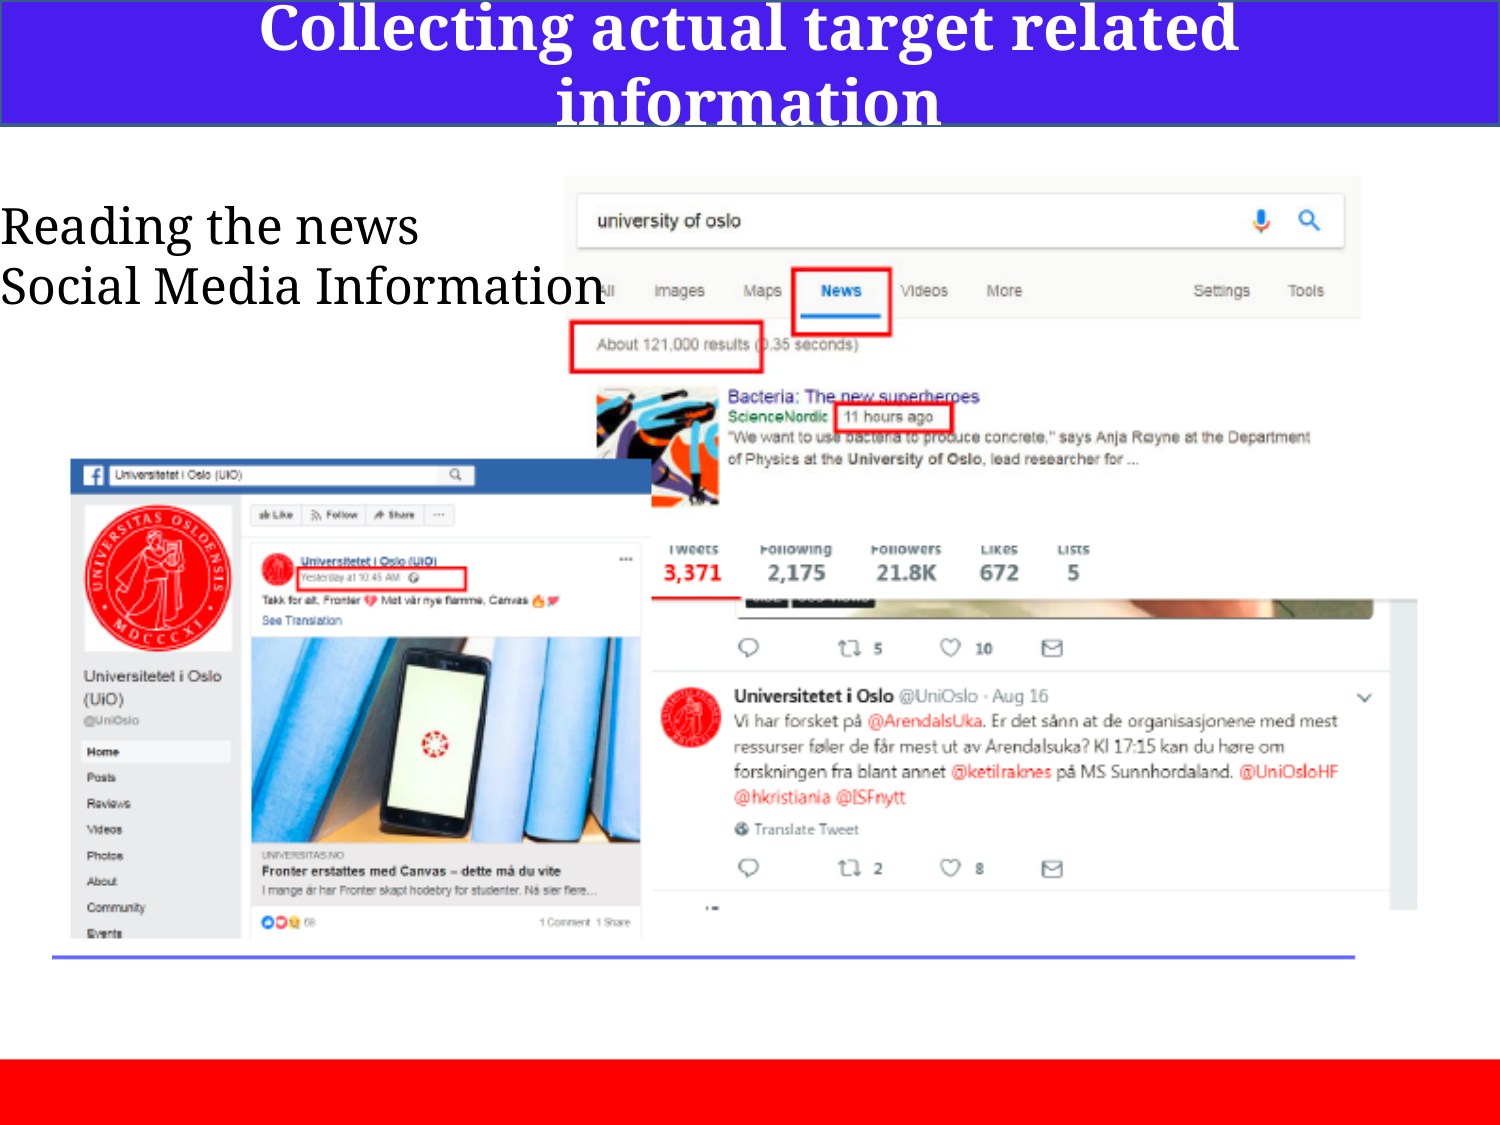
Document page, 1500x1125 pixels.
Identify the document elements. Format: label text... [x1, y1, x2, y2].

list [51, 174, 1449, 972]
text_box Collecting actual target related information [0, 0, 1500, 125]
text_box Reading the news Social Media Information [0, 187, 46, 323]
text_box [0, 1059, 1500, 1125]
